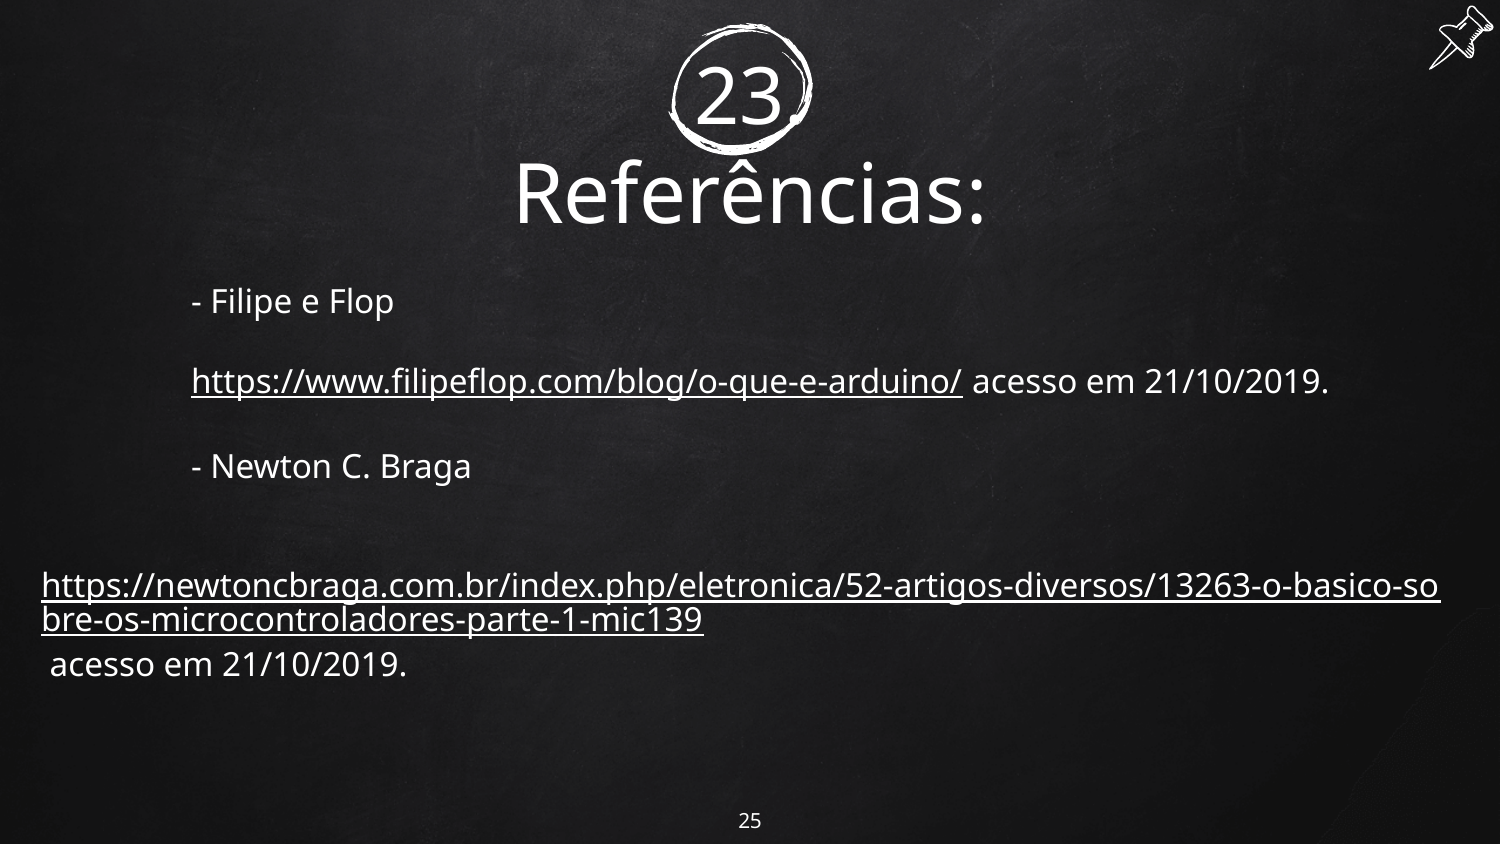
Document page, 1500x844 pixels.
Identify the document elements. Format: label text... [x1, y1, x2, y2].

slide_number 25 [705, 792, 795, 844]
text_box [668, 22, 813, 156]
title 23. Referências: [26, 71, 1474, 225]
subtitle - Filipe e Flop https://www.filipeflop.com/blog/o-que-e-arduino/ acesso em 21/10/2019. - Newton C. Braga https://newtoncbraga.com.br/index.php/eletronica/52-artigos-diversos/13263-o-basico-sobre-os-microcontroladores-parte-1-mic139 acesso em 21/10/2019. [26, 225, 1474, 803]
picture [0, 0, 1500, 844]
text_box [1429, 5, 1494, 70]
picture [684, 32, 804, 71]
